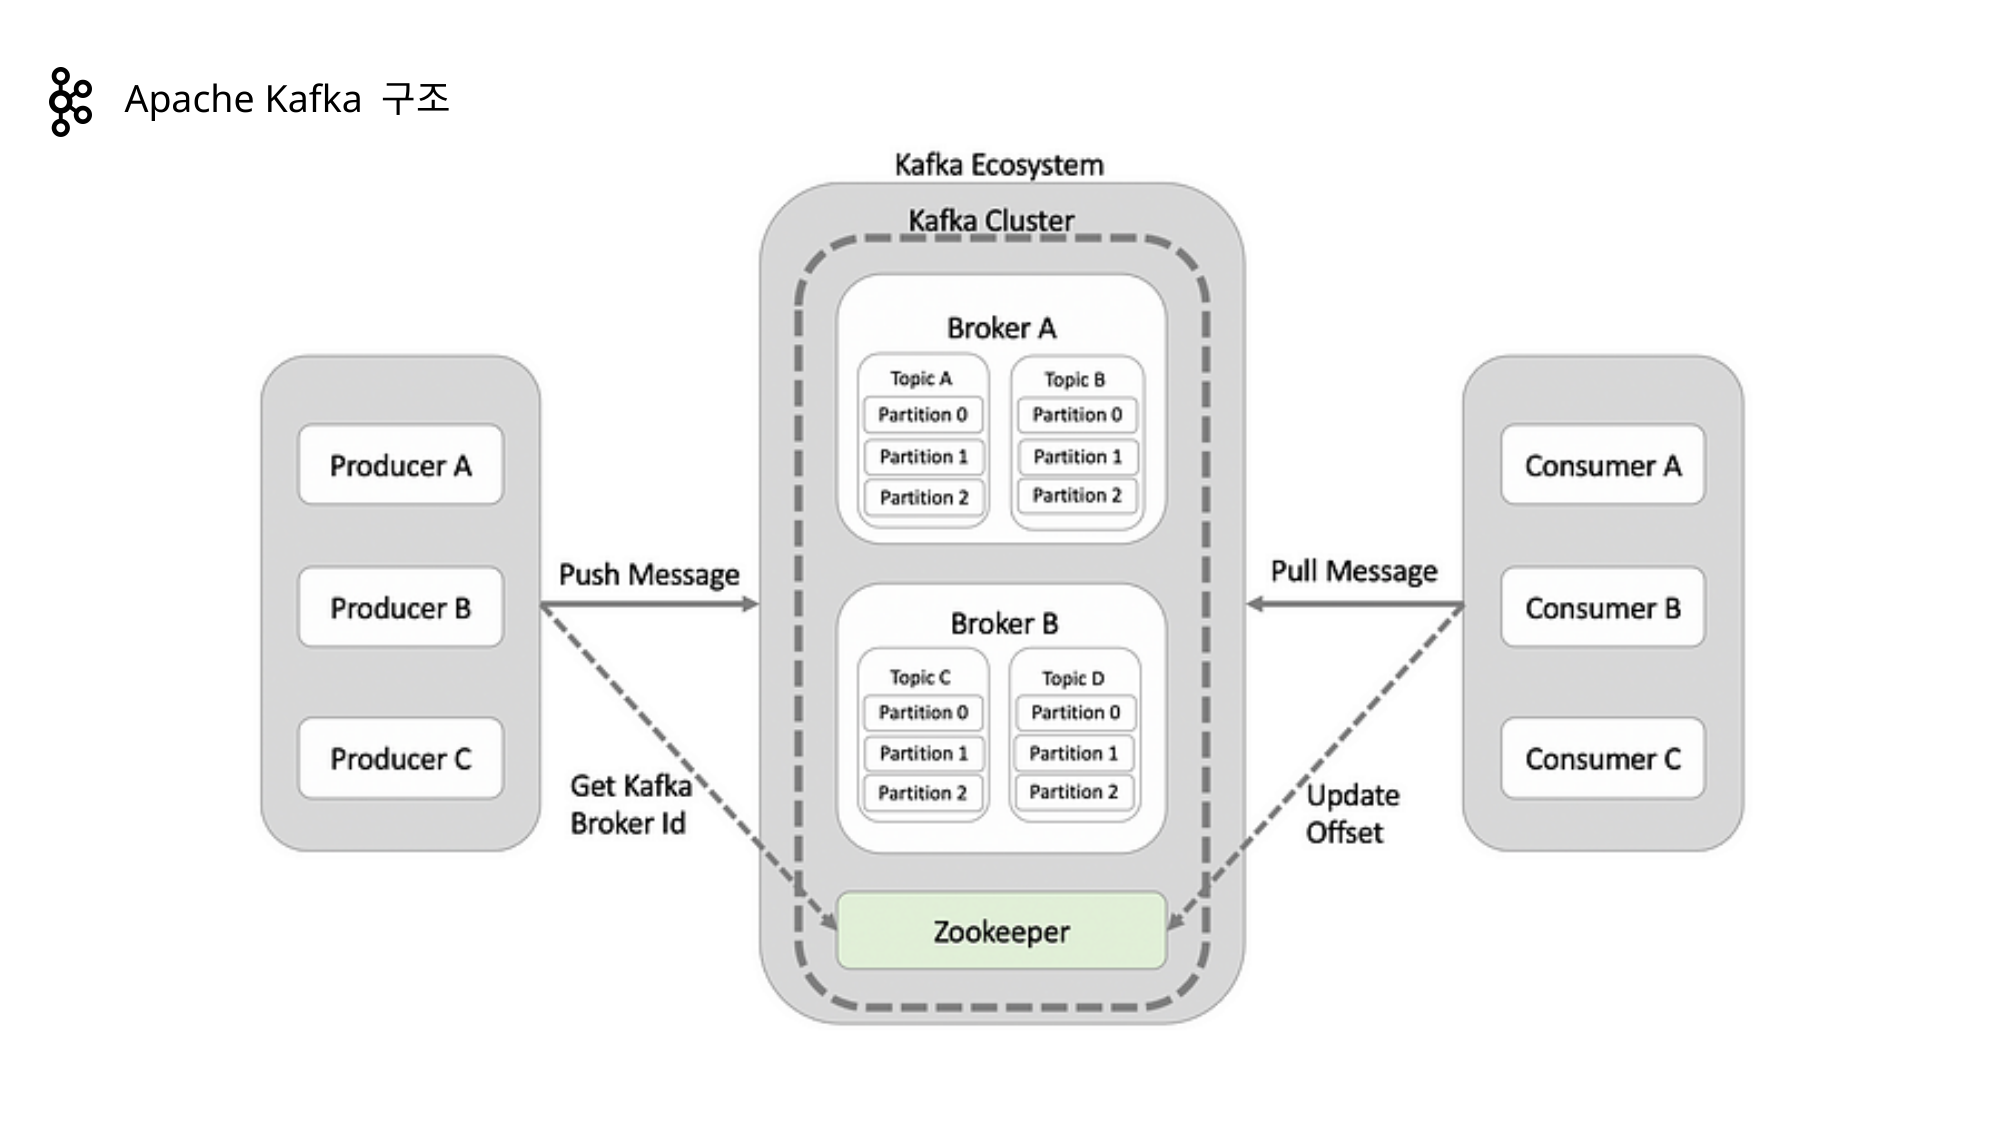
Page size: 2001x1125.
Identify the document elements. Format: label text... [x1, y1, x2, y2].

text_box Apache Kafka 구조 [109, 67, 518, 128]
picture [49, 67, 92, 137]
picture [221, 136, 1779, 1044]
